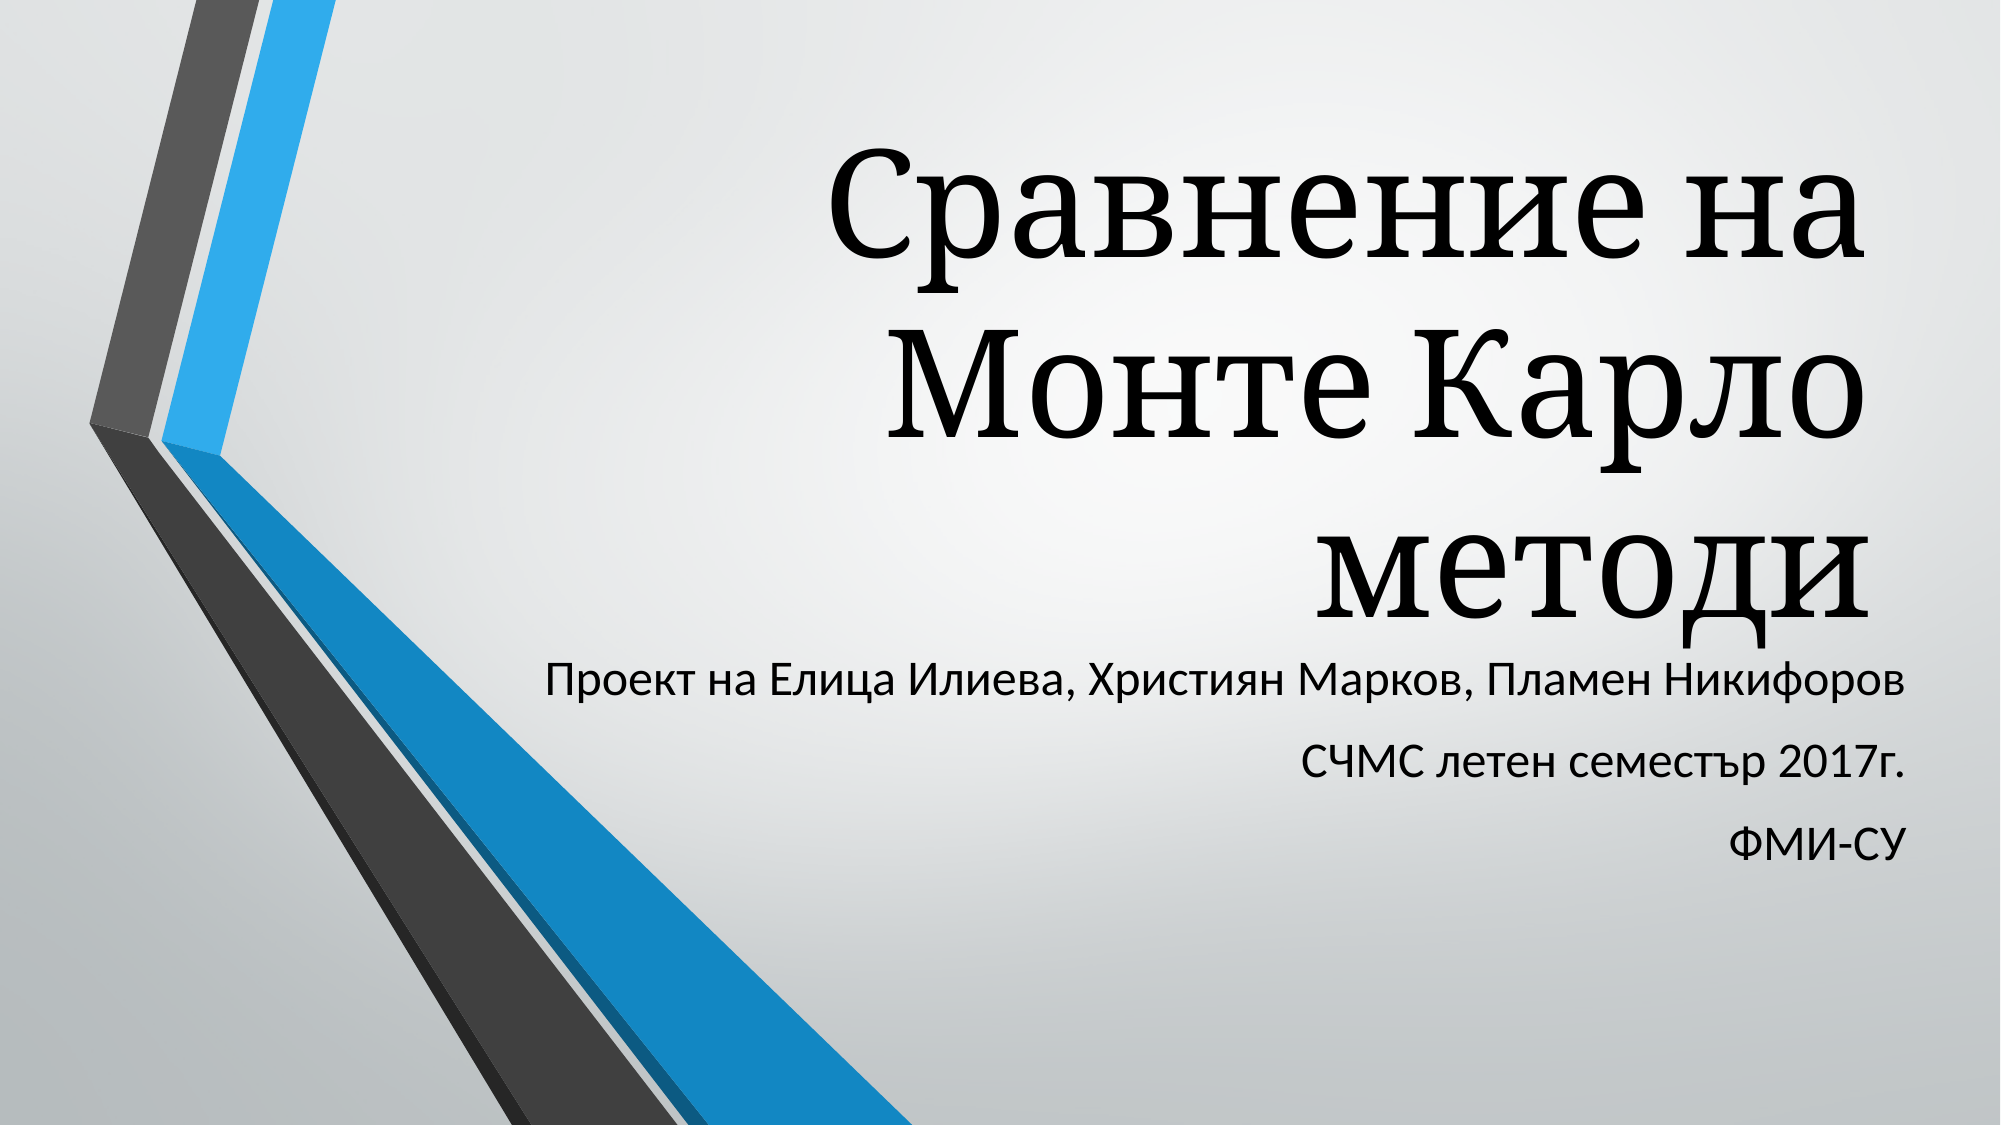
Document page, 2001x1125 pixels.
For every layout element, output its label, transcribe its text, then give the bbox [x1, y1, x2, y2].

subtitle Проект на Елица Илиева, Християн Марков, Пламен Никифоров СЧМС летен семестър 2017г. ФМИ-СУ [66, 637, 1922, 925]
title Сравнение на Монте Карло методи [480, 226, 1887, 637]
